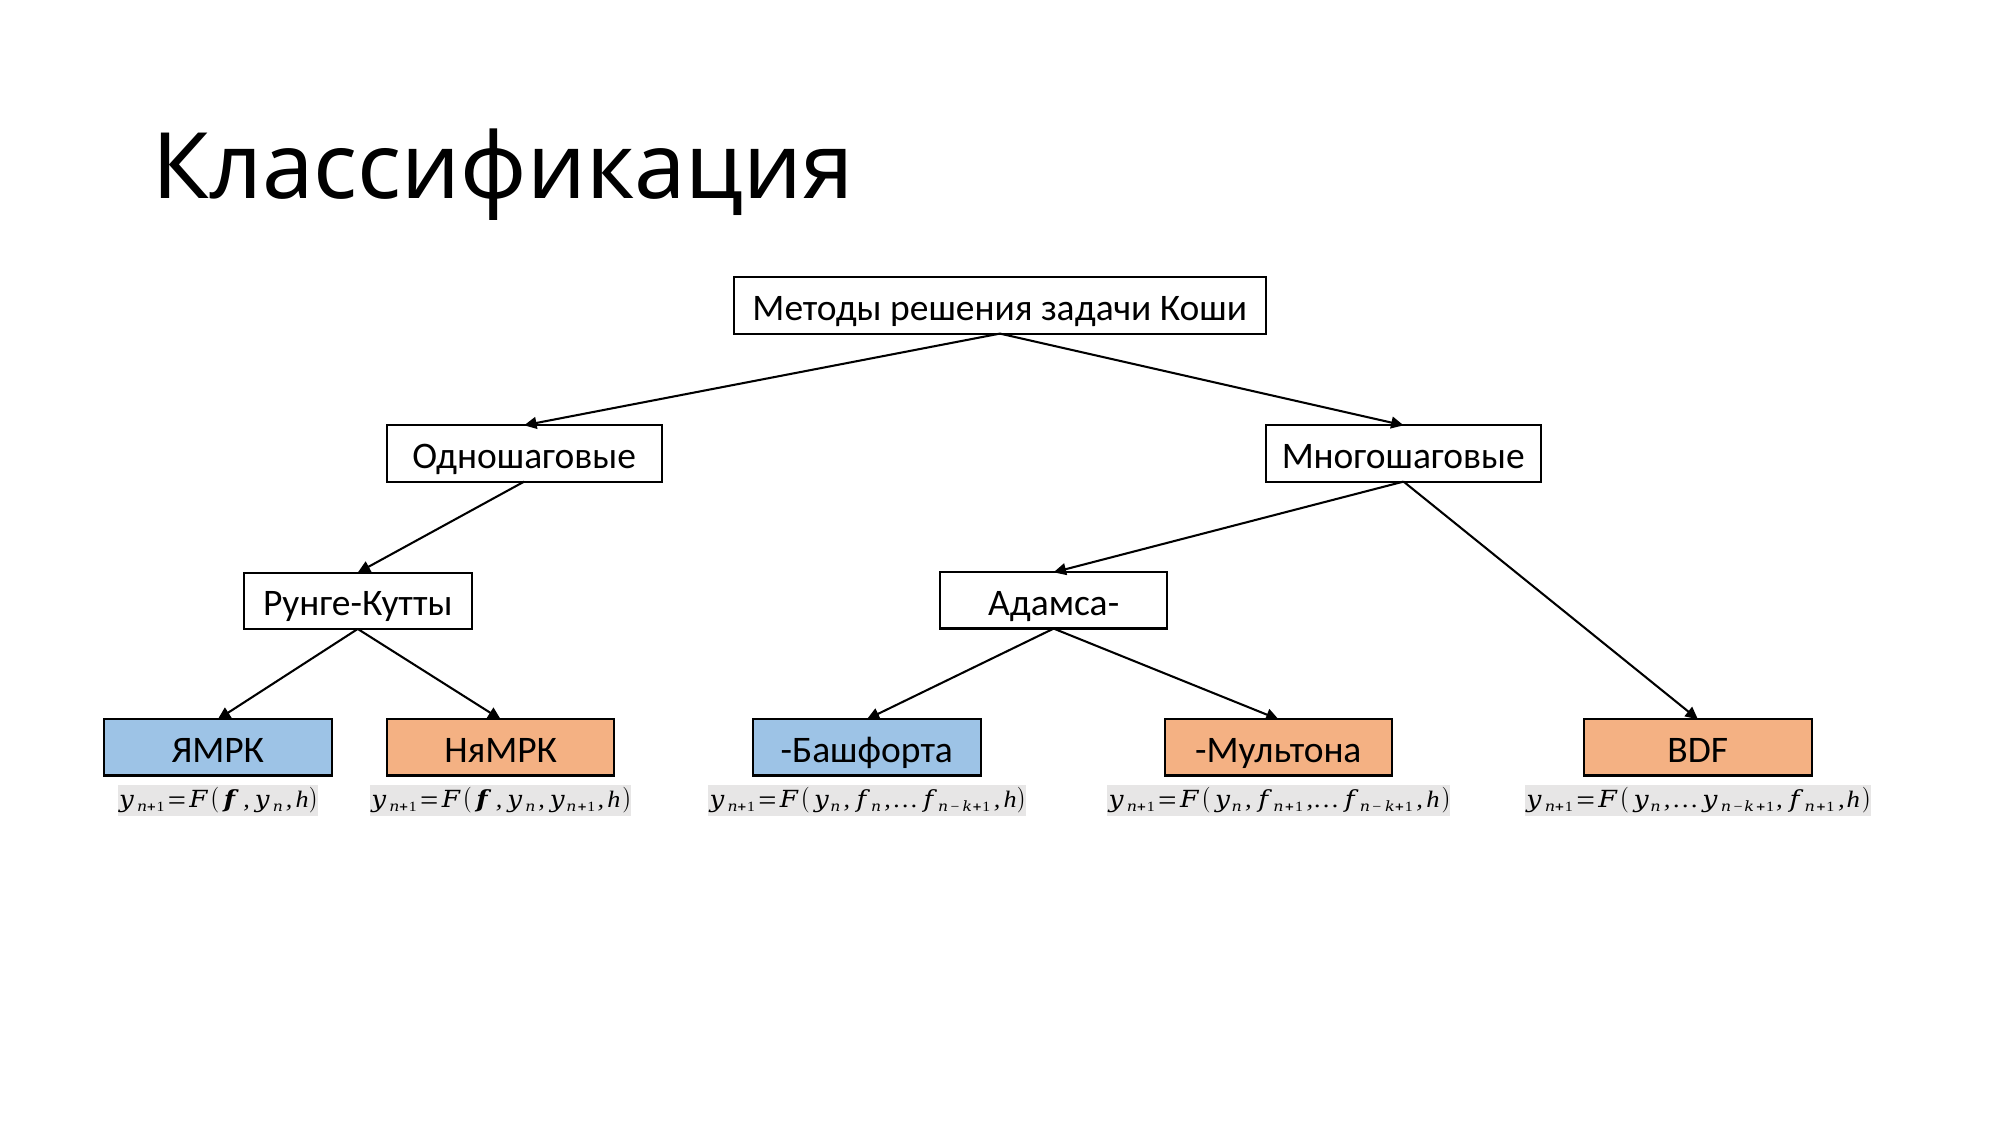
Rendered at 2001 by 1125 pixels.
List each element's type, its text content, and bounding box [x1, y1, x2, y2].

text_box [999, 333, 1404, 426]
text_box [524, 333, 999, 426]
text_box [217, 628, 357, 720]
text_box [1403, 481, 1698, 720]
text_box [1524, 719, 1872, 816]
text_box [1053, 628, 1279, 720]
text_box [1053, 481, 1403, 573]
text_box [357, 628, 501, 720]
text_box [357, 481, 525, 573]
text_box Методы решения задачи Коши [733, 276, 1267, 333]
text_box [707, 719, 1026, 816]
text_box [1106, 719, 1451, 816]
text_box Адамса- [939, 571, 1168, 628]
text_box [369, 719, 631, 816]
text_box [867, 628, 1053, 720]
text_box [103, 719, 332, 816]
text_box Многошаговые [1265, 424, 1542, 481]
title Классификация [137, 59, 1863, 278]
text_box Одношаговые [386, 424, 663, 483]
text_box Рунге-Кутты [243, 572, 473, 628]
